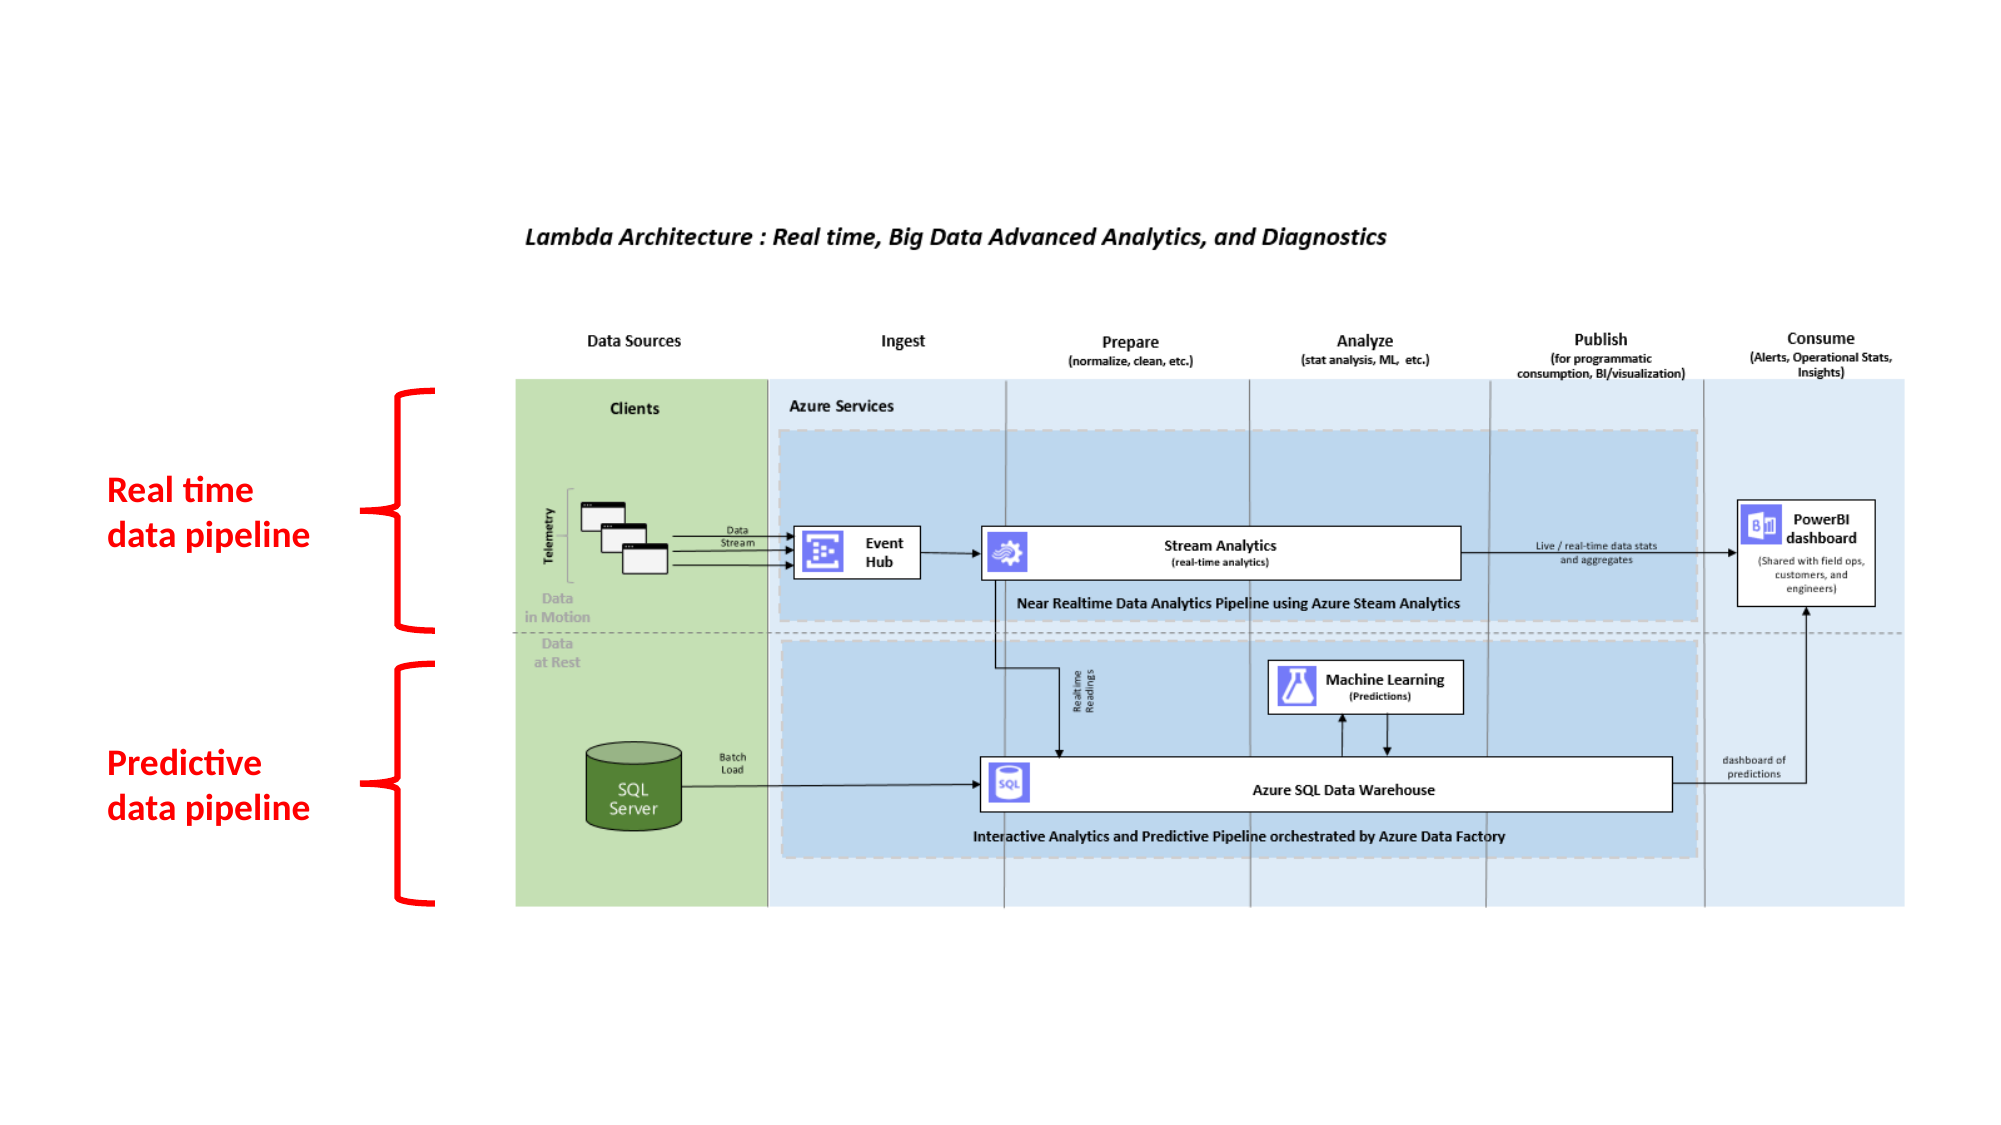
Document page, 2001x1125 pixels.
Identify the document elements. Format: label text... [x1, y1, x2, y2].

text_box [359, 663, 435, 905]
picture [512, 210, 1911, 928]
text_box [359, 390, 435, 632]
text_box Predictive data pipeline [92, 730, 332, 836]
text_box Real time data pipeline [92, 457, 332, 563]
